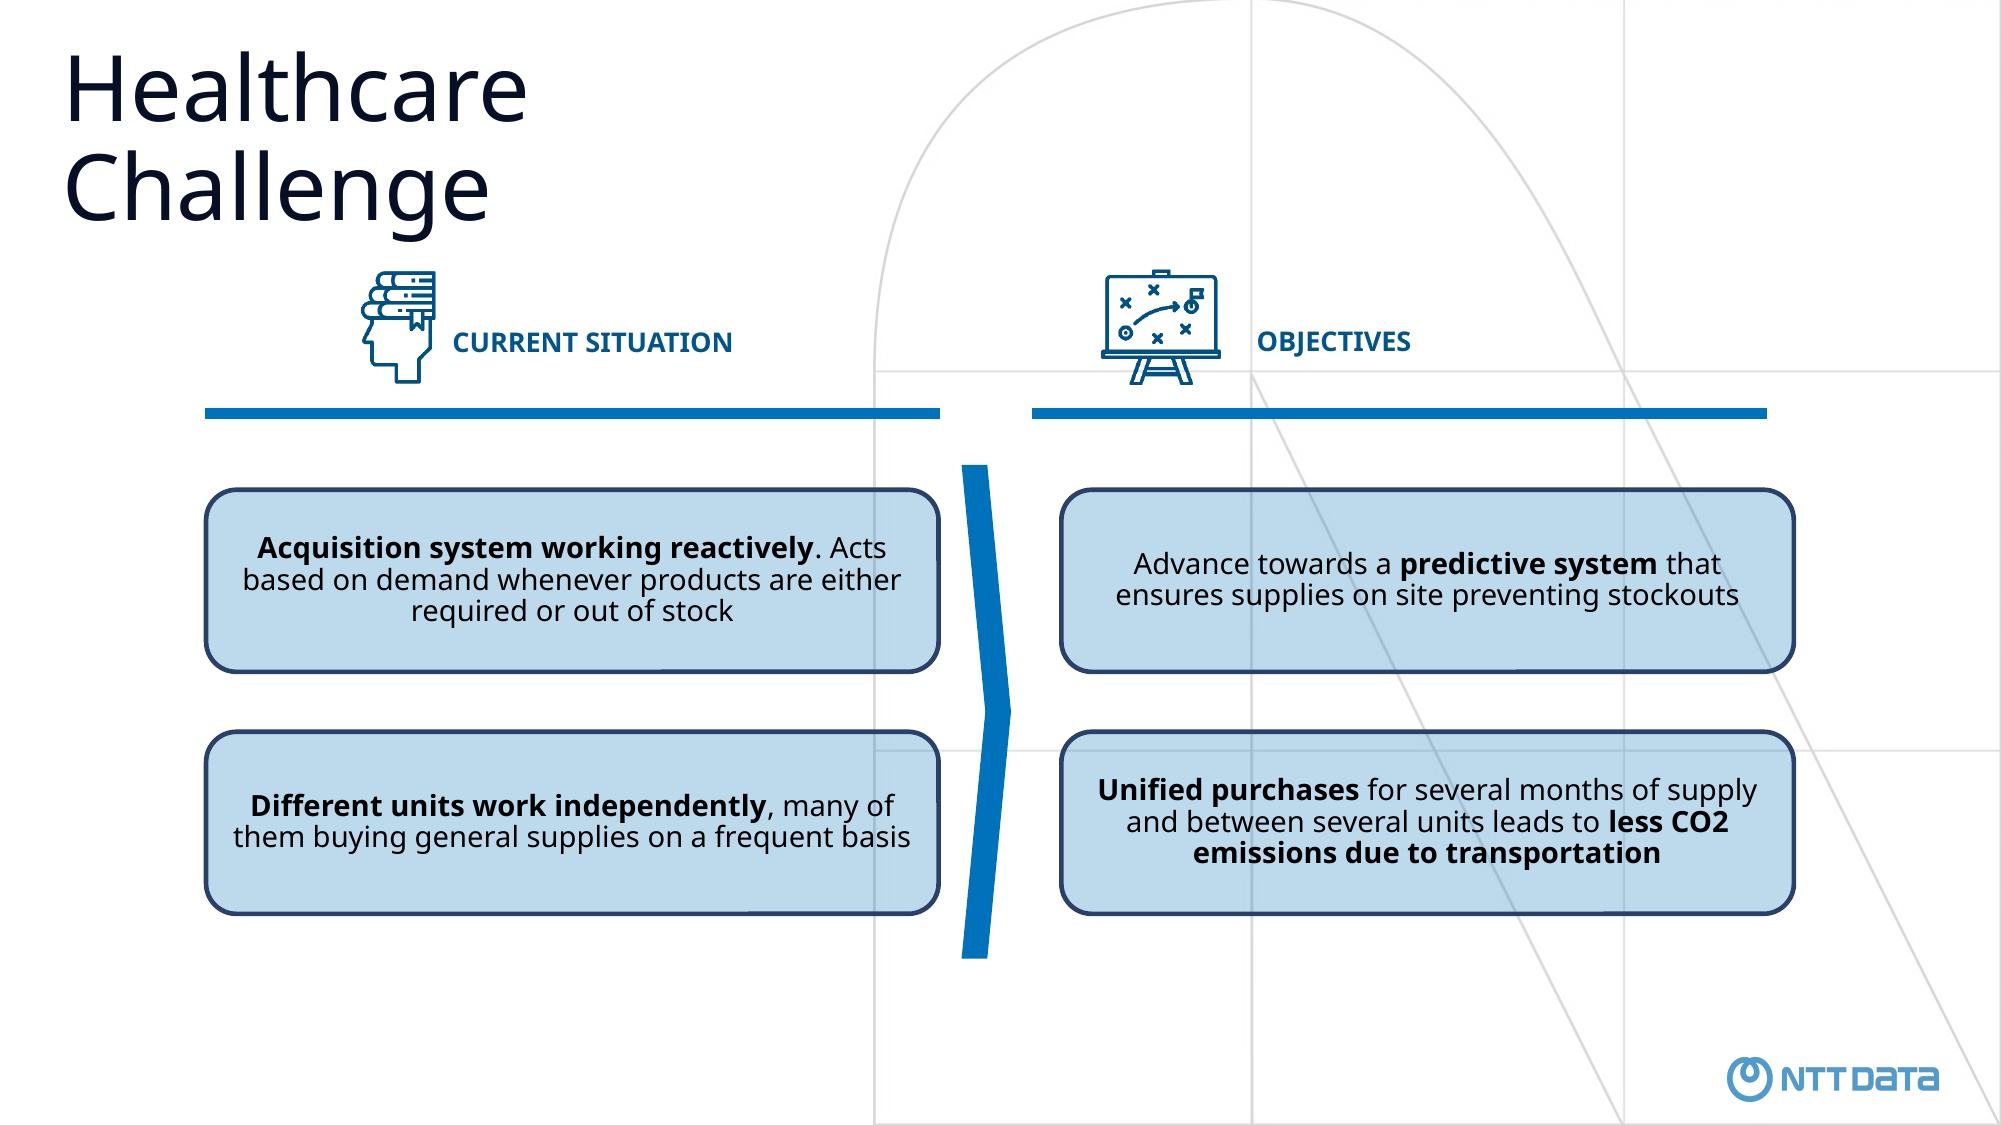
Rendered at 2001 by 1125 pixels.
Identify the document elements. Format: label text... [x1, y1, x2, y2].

text_box Healthcare Challenge [62, 42, 857, 268]
picture [1727, 1057, 1939, 1102]
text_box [205, 267, 1794, 958]
